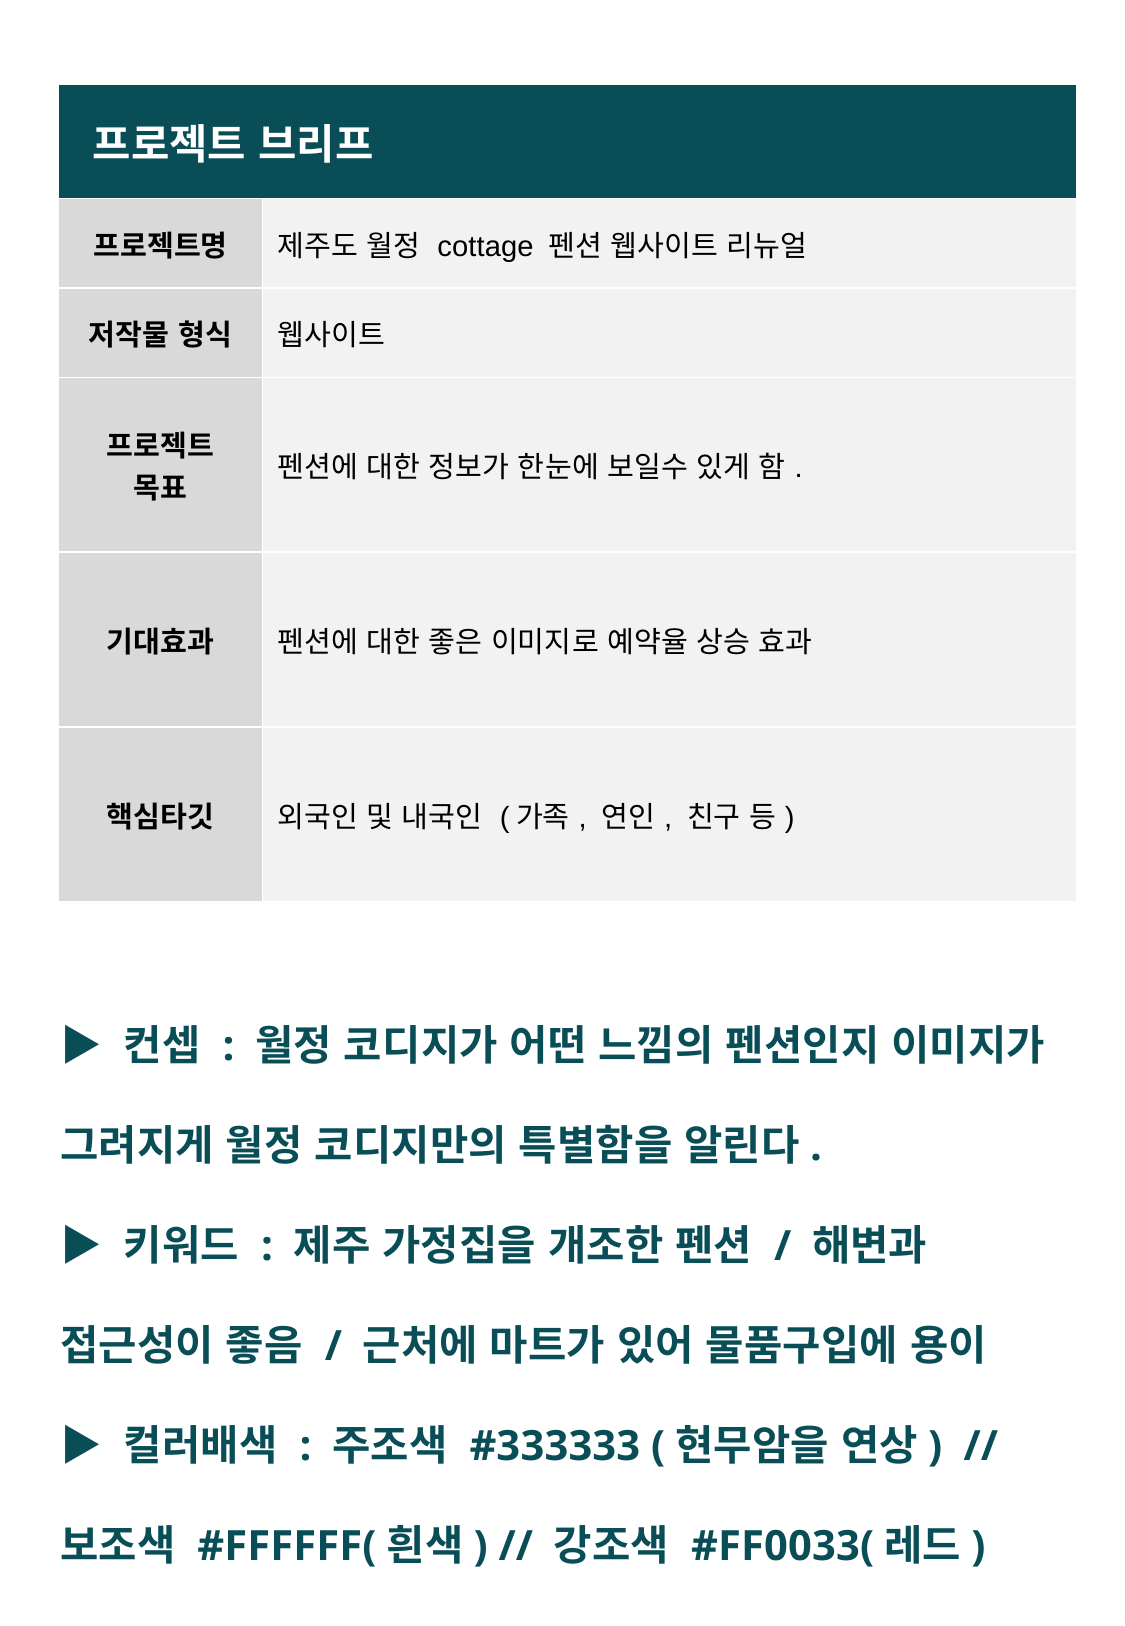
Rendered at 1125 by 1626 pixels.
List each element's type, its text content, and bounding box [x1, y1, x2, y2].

table_cell 프로젝트명 [59, 199, 262, 287]
table_cell 펜션에 대한 정보가 한눈에 보일수 있게 함. [263, 378, 1076, 551]
table_cell 제주도 월정 cottage 펜션 웹사이트 리뉴얼 [263, 199, 1076, 287]
table_cell 웹사이트 [263, 289, 1076, 377]
table_cell 프로젝트 목표 [59, 378, 262, 551]
table_cell 펜션에 대한 좋은 이미지로 예약율 상승 효과 [263, 553, 1076, 726]
table_cell 외국인 및 내국인 (가족, 연인, 친구 등) [263, 728, 1076, 901]
text_box ▶ 컨셉 : 월정 코디지가 어떤 느낌의 펜션인지 이미지가 그려지게 월정 코디지만의 특별함을 알린다. ▶ 키워드 : 제주 가정집을 개조한 펜션 / 해변과 접근성이 좋음 / 근처에 마트가 있어 물품구입에 용이 ▶ 컬러배색 : 주조색 #333333 (현무암을 연상) // 보조색 #FFFFFF(흰색) // 강조색 #FF0033(레드) [45, 961, 1075, 1577]
table_header 프로젝트 브리프 [59, 85, 1076, 198]
table_cell 저작물 형식 [59, 289, 262, 377]
table_cell 핵심타깃 [59, 728, 262, 901]
table_cell 기대효과 [59, 553, 262, 726]
